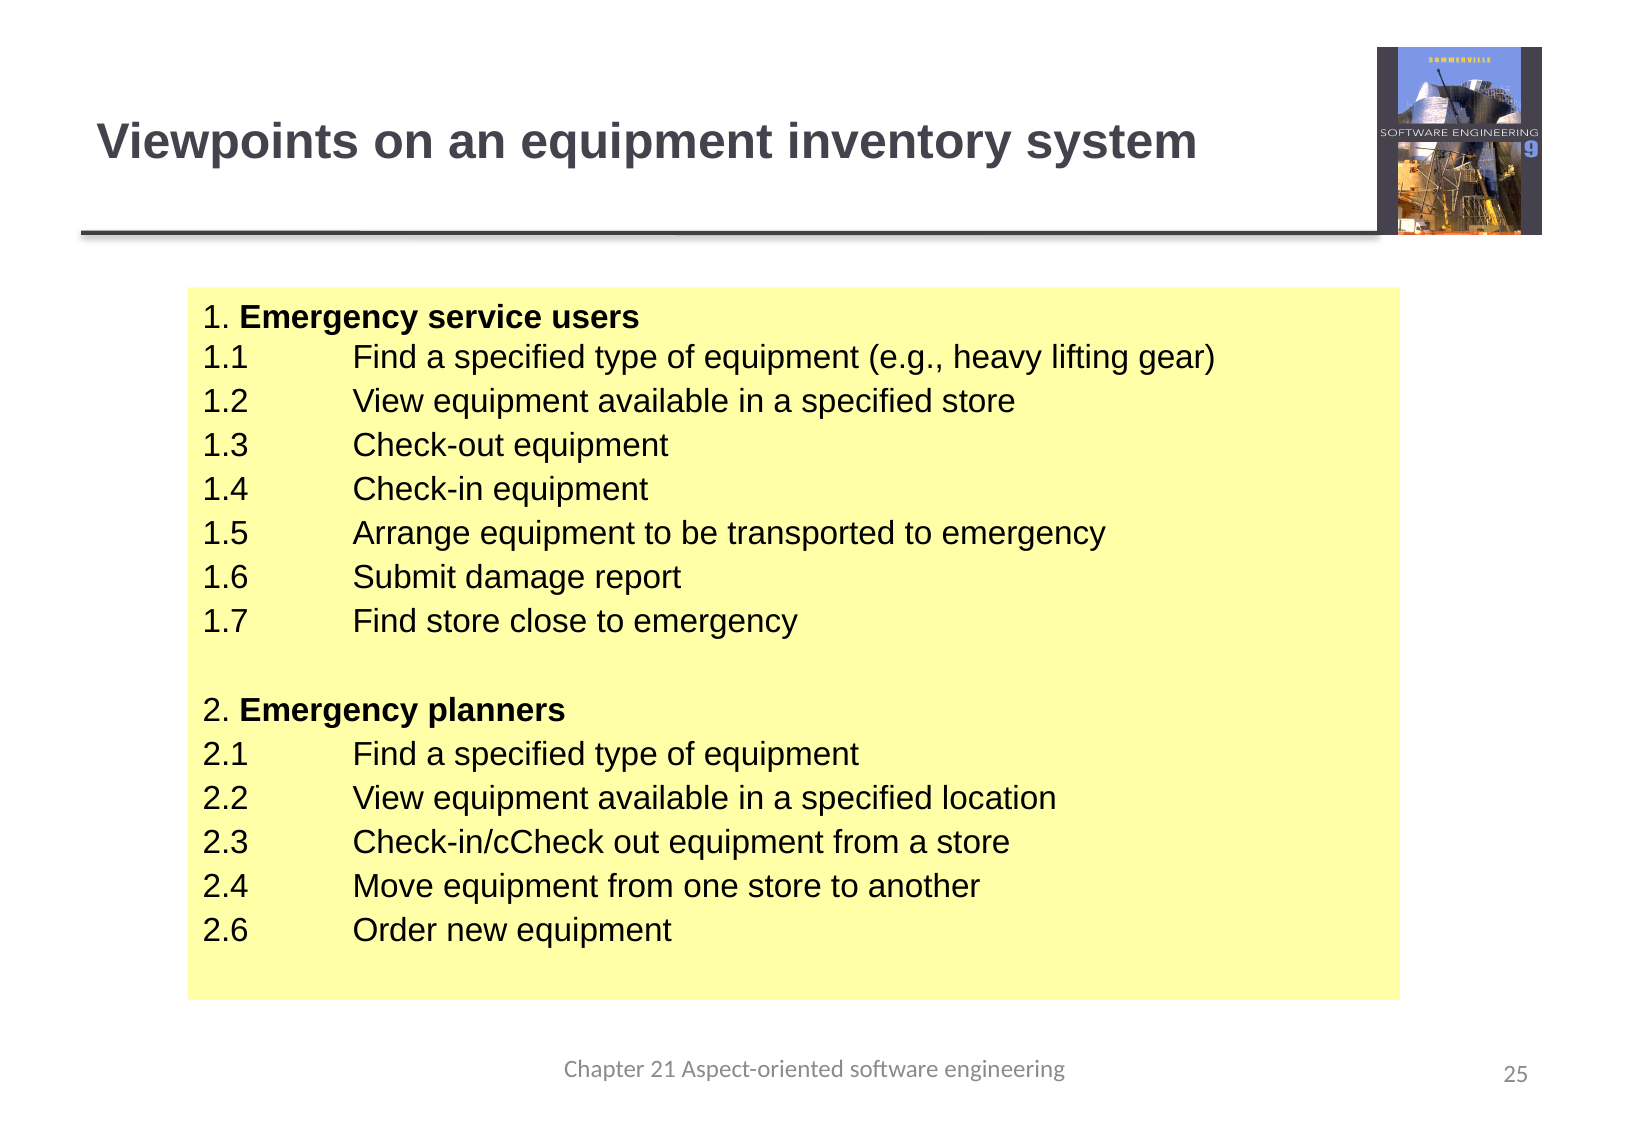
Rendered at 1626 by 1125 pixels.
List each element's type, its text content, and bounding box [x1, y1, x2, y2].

slide_number 25 [1164, 1042, 1544, 1103]
picture [1378, 47, 1542, 235]
footer Chapter 21 Aspect-oriented software engineering [505, 1037, 1125, 1098]
title Viewpoints on an equipment inventory system [80, 44, 1378, 233]
text_box 1. Emergency service users 1.1 Find a specified type of equipment (e.g., heavy lifting gear) 1.2 View equipment available in a specified store 1.3 Check-out equipment 1.4 Check-in equipment 1.5 Arrange equipment to be transported to emergency 1.6 Submit damage report 1.7 Find store close to emergency 2. Emergency planners 2.1 Find a specified type of equipment 2.2 View equipment available in a specified location 2.3 Check-in/cCheck out equipment from a store 2.4 Move equipment from one store to another 2.6 Order new equipment [187, 287, 1400, 1000]
